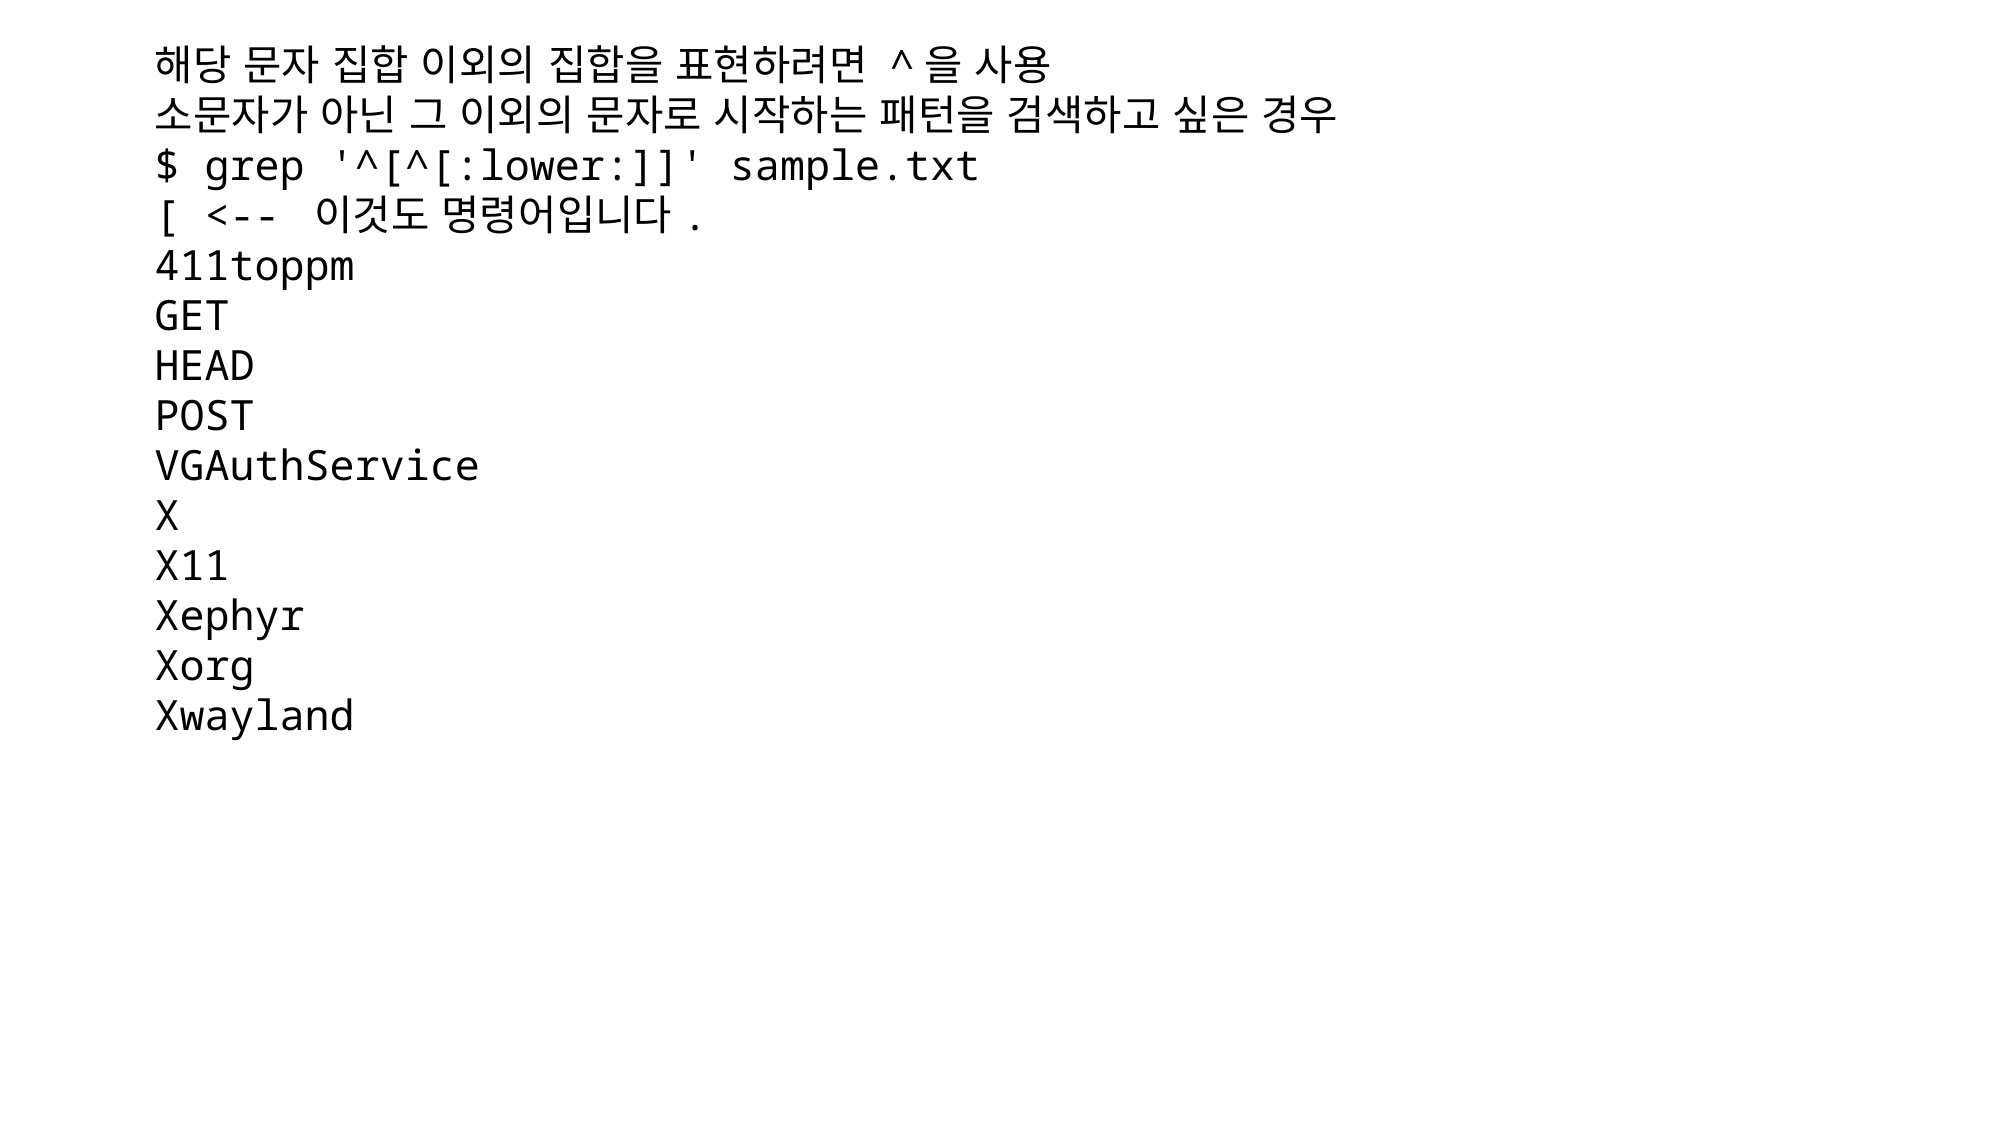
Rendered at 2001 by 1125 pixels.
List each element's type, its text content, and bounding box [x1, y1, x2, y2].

text_box 해당 문자 집합 이외의 집합을 표현하려면 ^을 사용 소문자가 아닌 그 이외의 문자로 시작하는 패턴을 검색하고 싶은 경우 $ grep '^[^[:lower:]]' sample.txt [ <-- 이것도 명령어입니다. 411toppm GET HEAD POST VGAuthService X X11 Xephyr Xorg Xwayland [139, 31, 1354, 747]
